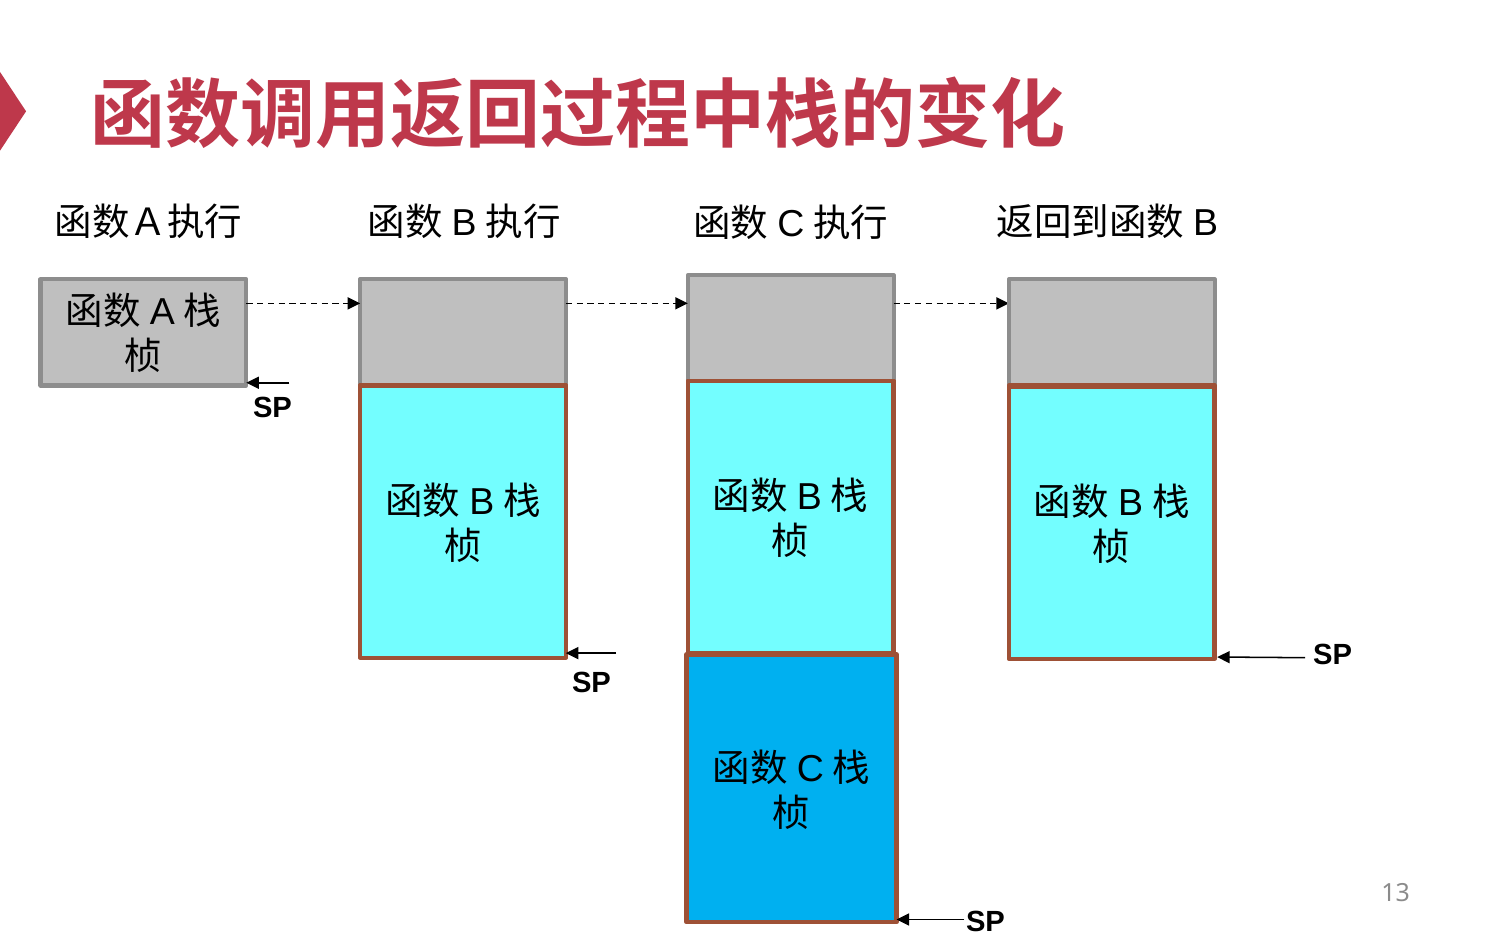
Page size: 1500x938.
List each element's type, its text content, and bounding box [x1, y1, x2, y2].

text_box SP [1298, 627, 1417, 678]
text_box 函数C执行 [631, 191, 951, 252]
text_box 函数C栈桢 [684, 652, 899, 924]
text_box 函数B栈桢 [686, 379, 896, 655]
title 函数调用返回过程中栈的变化 [75, 37, 1425, 186]
text_box [686, 273, 896, 379]
text_box [358, 277, 568, 383]
text_box 函数Ａ执行 [0, 190, 304, 251]
text_box SP [951, 895, 1108, 938]
text_box 函数B栈桢 [358, 383, 568, 660]
text_box 返回到函数B [947, 190, 1267, 251]
text_box [1007, 277, 1217, 383]
text_box 函数A栈桢 [38, 277, 248, 388]
slide_number 13 [1074, 868, 1425, 919]
text_box 函数B执行 [304, 190, 624, 251]
text_box SP [557, 656, 676, 706]
text_box 函数B栈桢 [1007, 385, 1217, 661]
text_box SP [238, 381, 357, 431]
